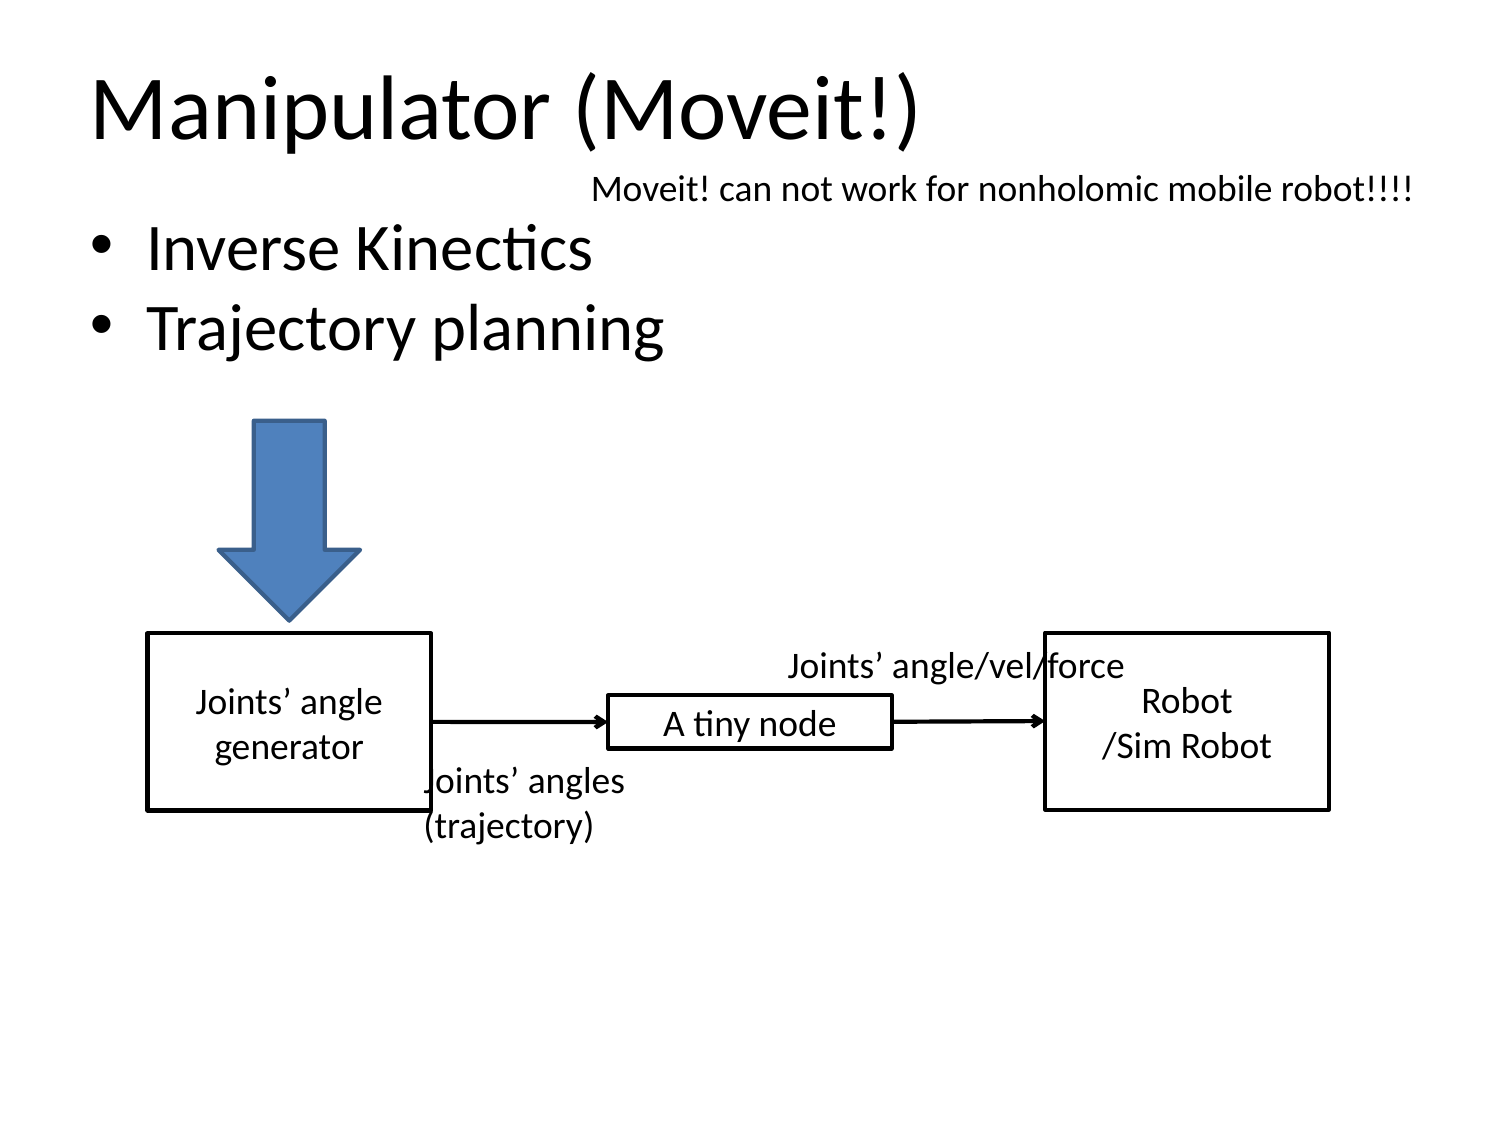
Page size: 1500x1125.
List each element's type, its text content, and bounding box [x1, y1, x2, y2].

text_box Moveit! can not work for nonholomic mobile robot!!!! [576, 156, 1500, 216]
text_box Joints’ angles (trajectory) [408, 748, 688, 854]
text_box Joints’ angle/vel/force [773, 633, 1221, 694]
text_box Joints’ angle generator [145, 631, 433, 813]
text_box [431, 714, 609, 730]
text_box Inverse Kinectics Trajectory planning [75, 196, 786, 740]
text_box A tiny node [606, 693, 894, 751]
text_box [216, 418, 363, 623]
text_box Robot /Sim Robot [1043, 631, 1331, 812]
text_box Manipulator (Moveit!) [75, 45, 1425, 161]
text_box [891, 713, 1046, 729]
